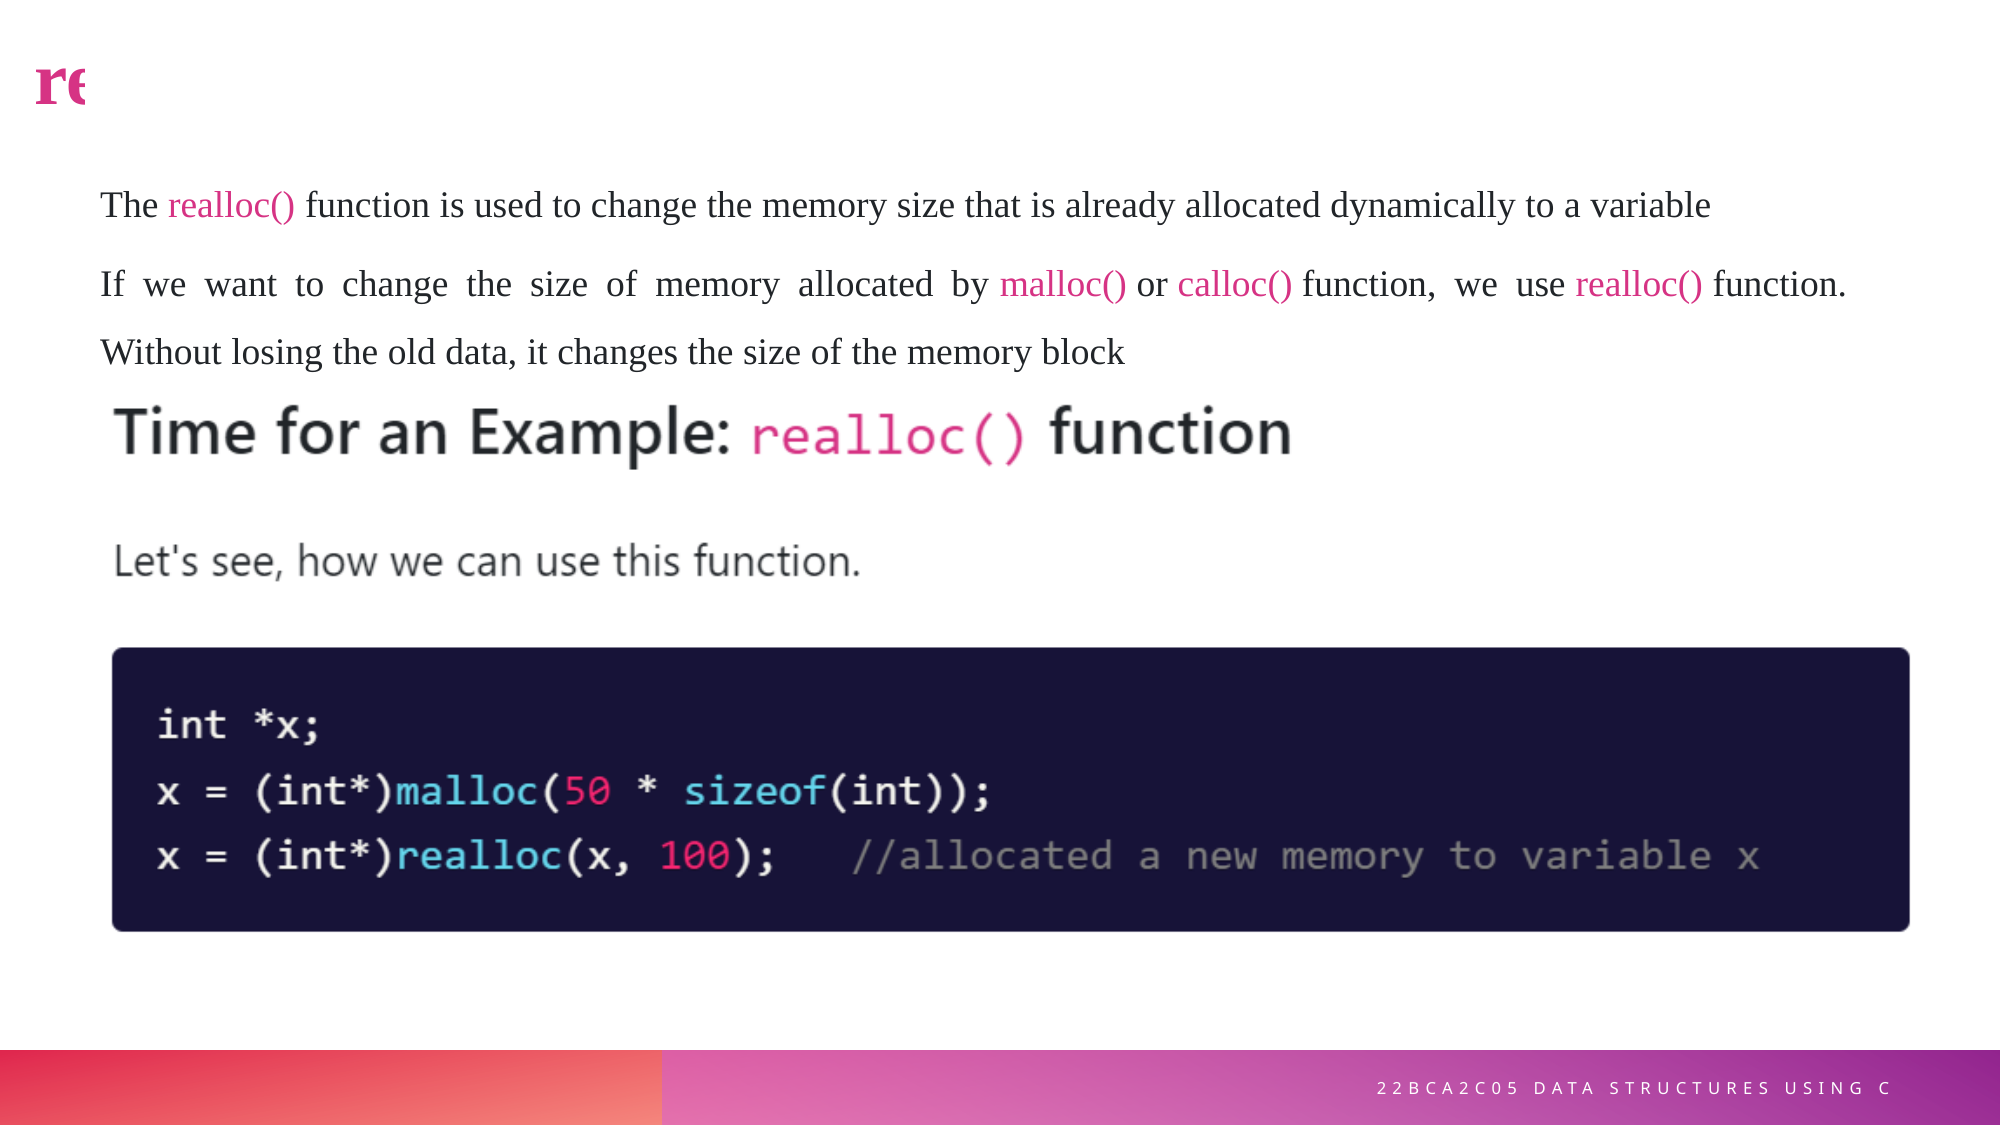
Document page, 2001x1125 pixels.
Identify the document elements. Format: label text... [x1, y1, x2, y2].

list The realloc() function is used to change the memory size that is already allocated dynamically to a variable [85, 0, 1885, 529]
picture [102, 389, 1931, 954]
text_box If we want to change the size of memory allocated by malloc() or calloc() function, we use realloc() function. Without losing the old data, it changes the size of the memory block [85, 229, 1863, 380]
slide_number 22BCA2C05 Data Structures using C [1297, 1051, 1905, 1125]
text_box realloc() Function [34, 3, 85, 146]
